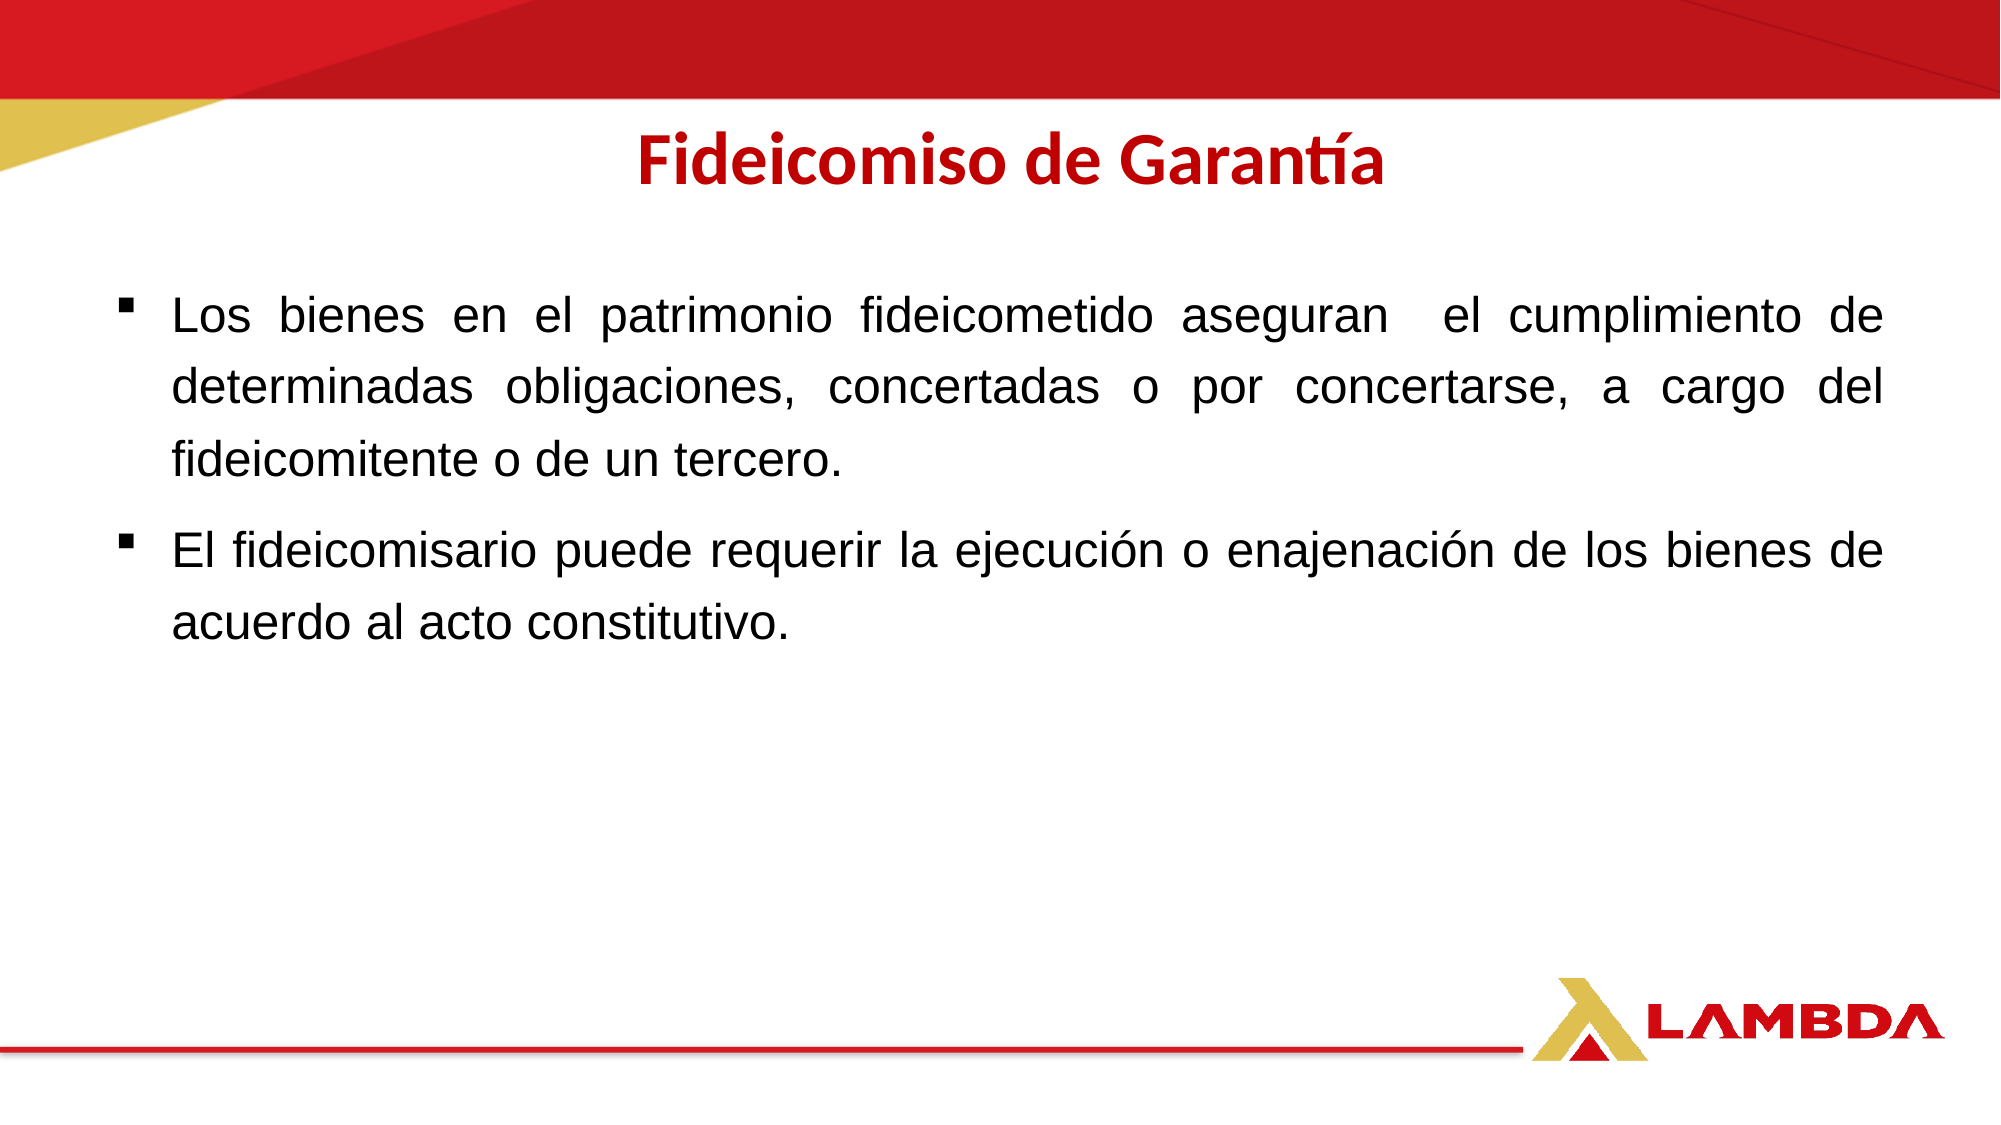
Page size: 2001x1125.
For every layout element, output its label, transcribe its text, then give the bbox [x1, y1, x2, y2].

picture [0, 0, 2000, 183]
picture [1456, 922, 2001, 1117]
list Los bienes en el patrimonio fideicometido aseguran el cumplimiento de determinadas obligaciones, concertadas o por concertarse, a cargo del fideicomitente o de un tercero. El fideicomisario puede requerir la ejecución o enajenación de los bienes de acuerdo al acto constitutivo. [99, 262, 1900, 1005]
title Fideicomiso de Garantía [432, 101, 1593, 236]
